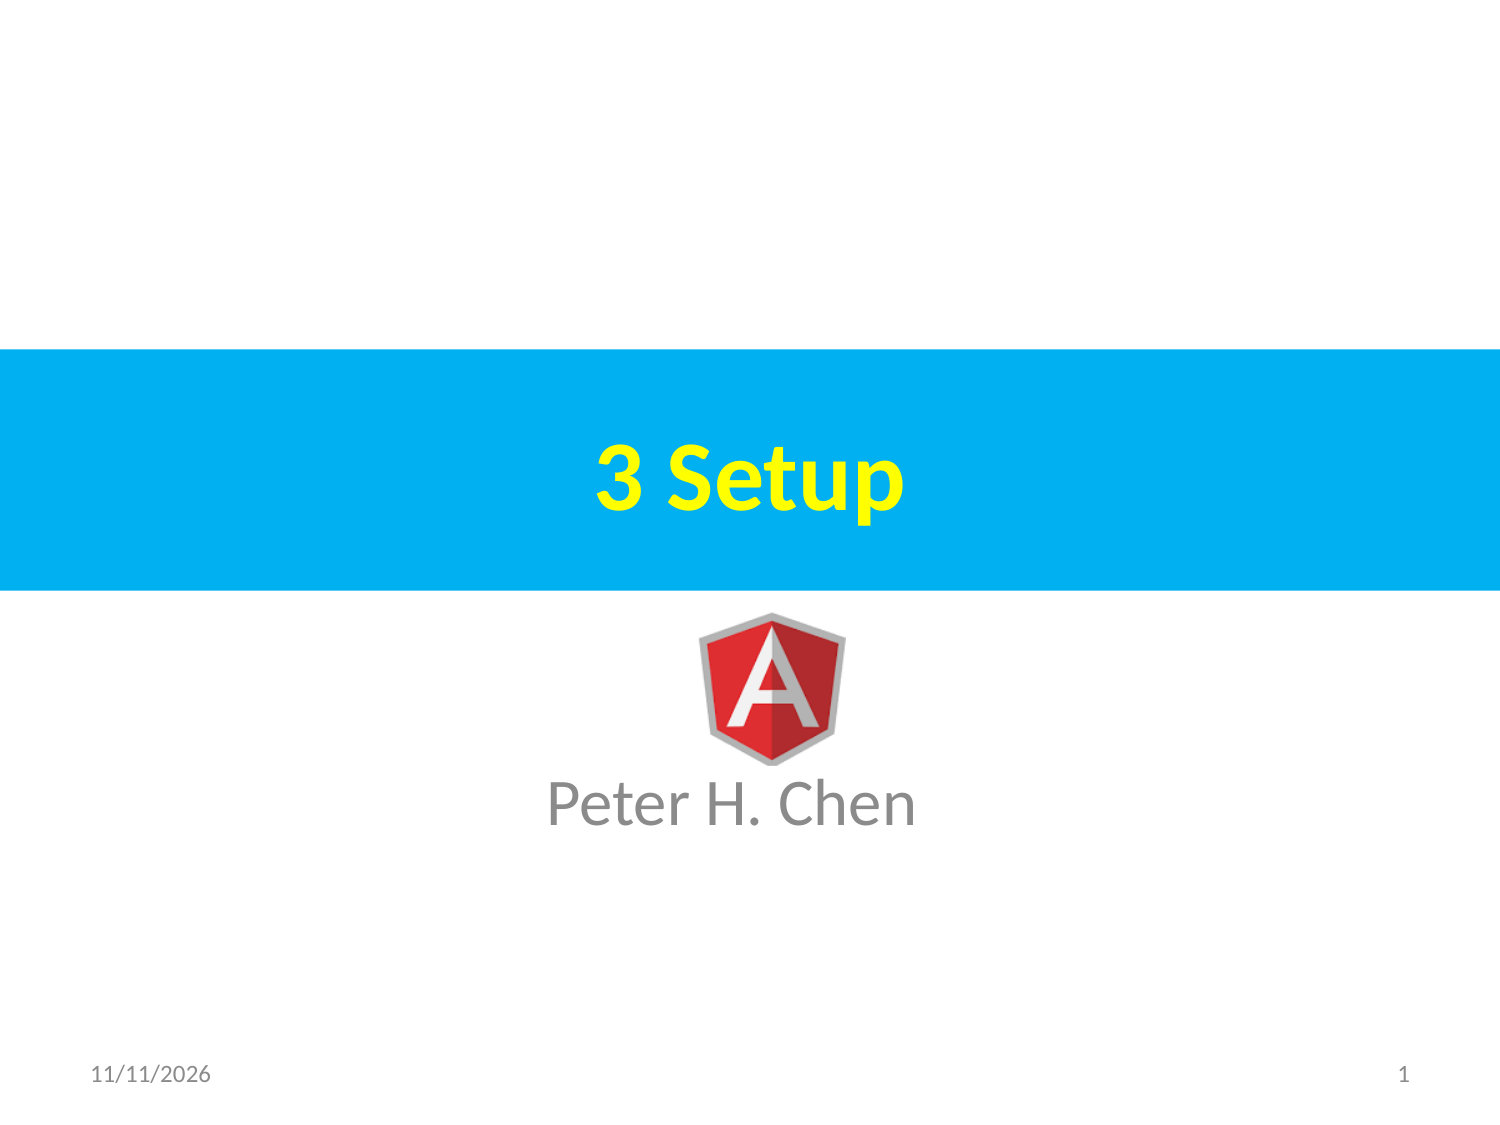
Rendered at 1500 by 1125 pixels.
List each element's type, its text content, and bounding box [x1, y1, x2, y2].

slide_number 1 [1074, 1042, 1425, 1103]
picture [694, 609, 846, 771]
subtitle Peter H. Chen [206, 751, 1257, 866]
title 3 Setup [0, 349, 1500, 591]
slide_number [75, 1042, 425, 1103]
